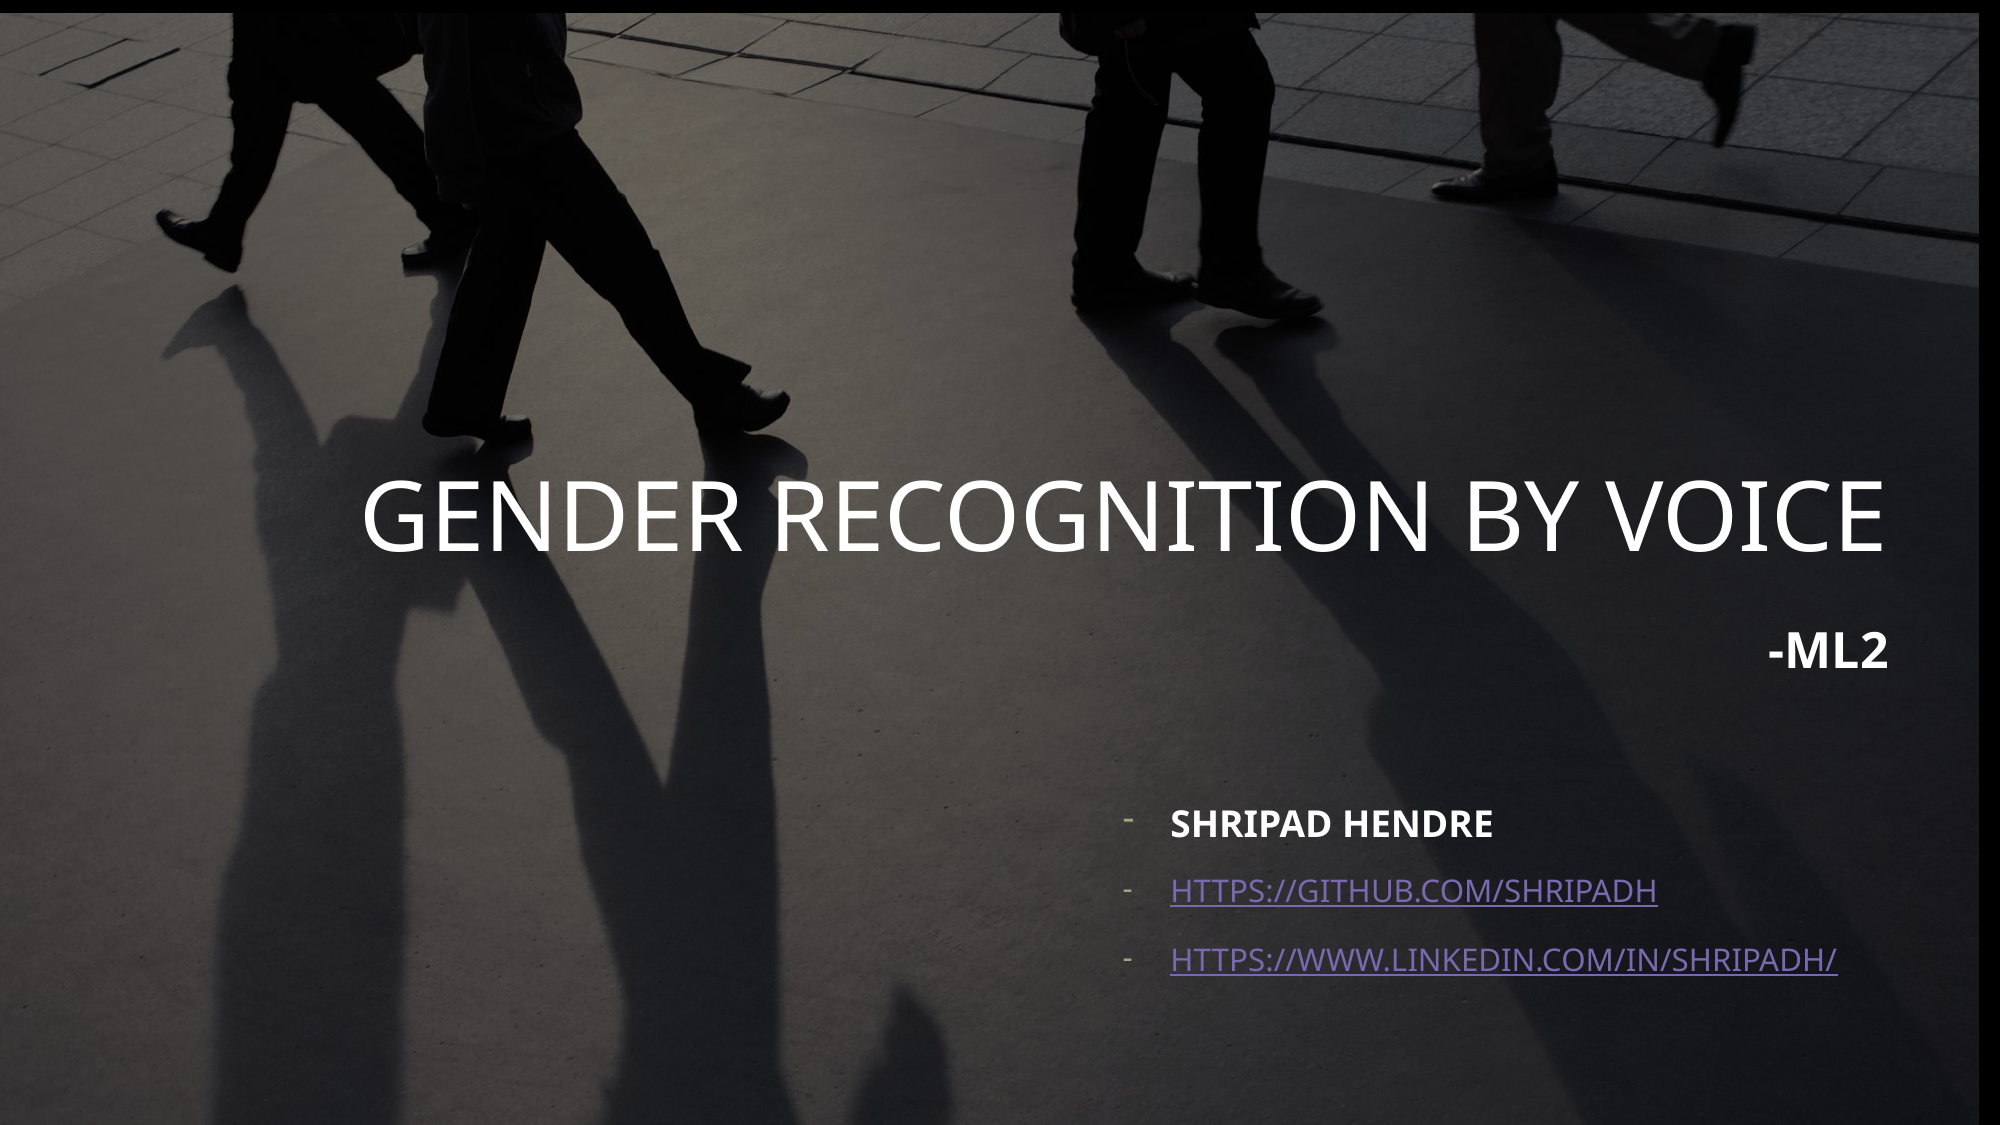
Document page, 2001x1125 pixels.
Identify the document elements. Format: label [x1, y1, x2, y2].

picture [0, 13, 1980, 1125]
text_box [0, 0, 2000, 1125]
